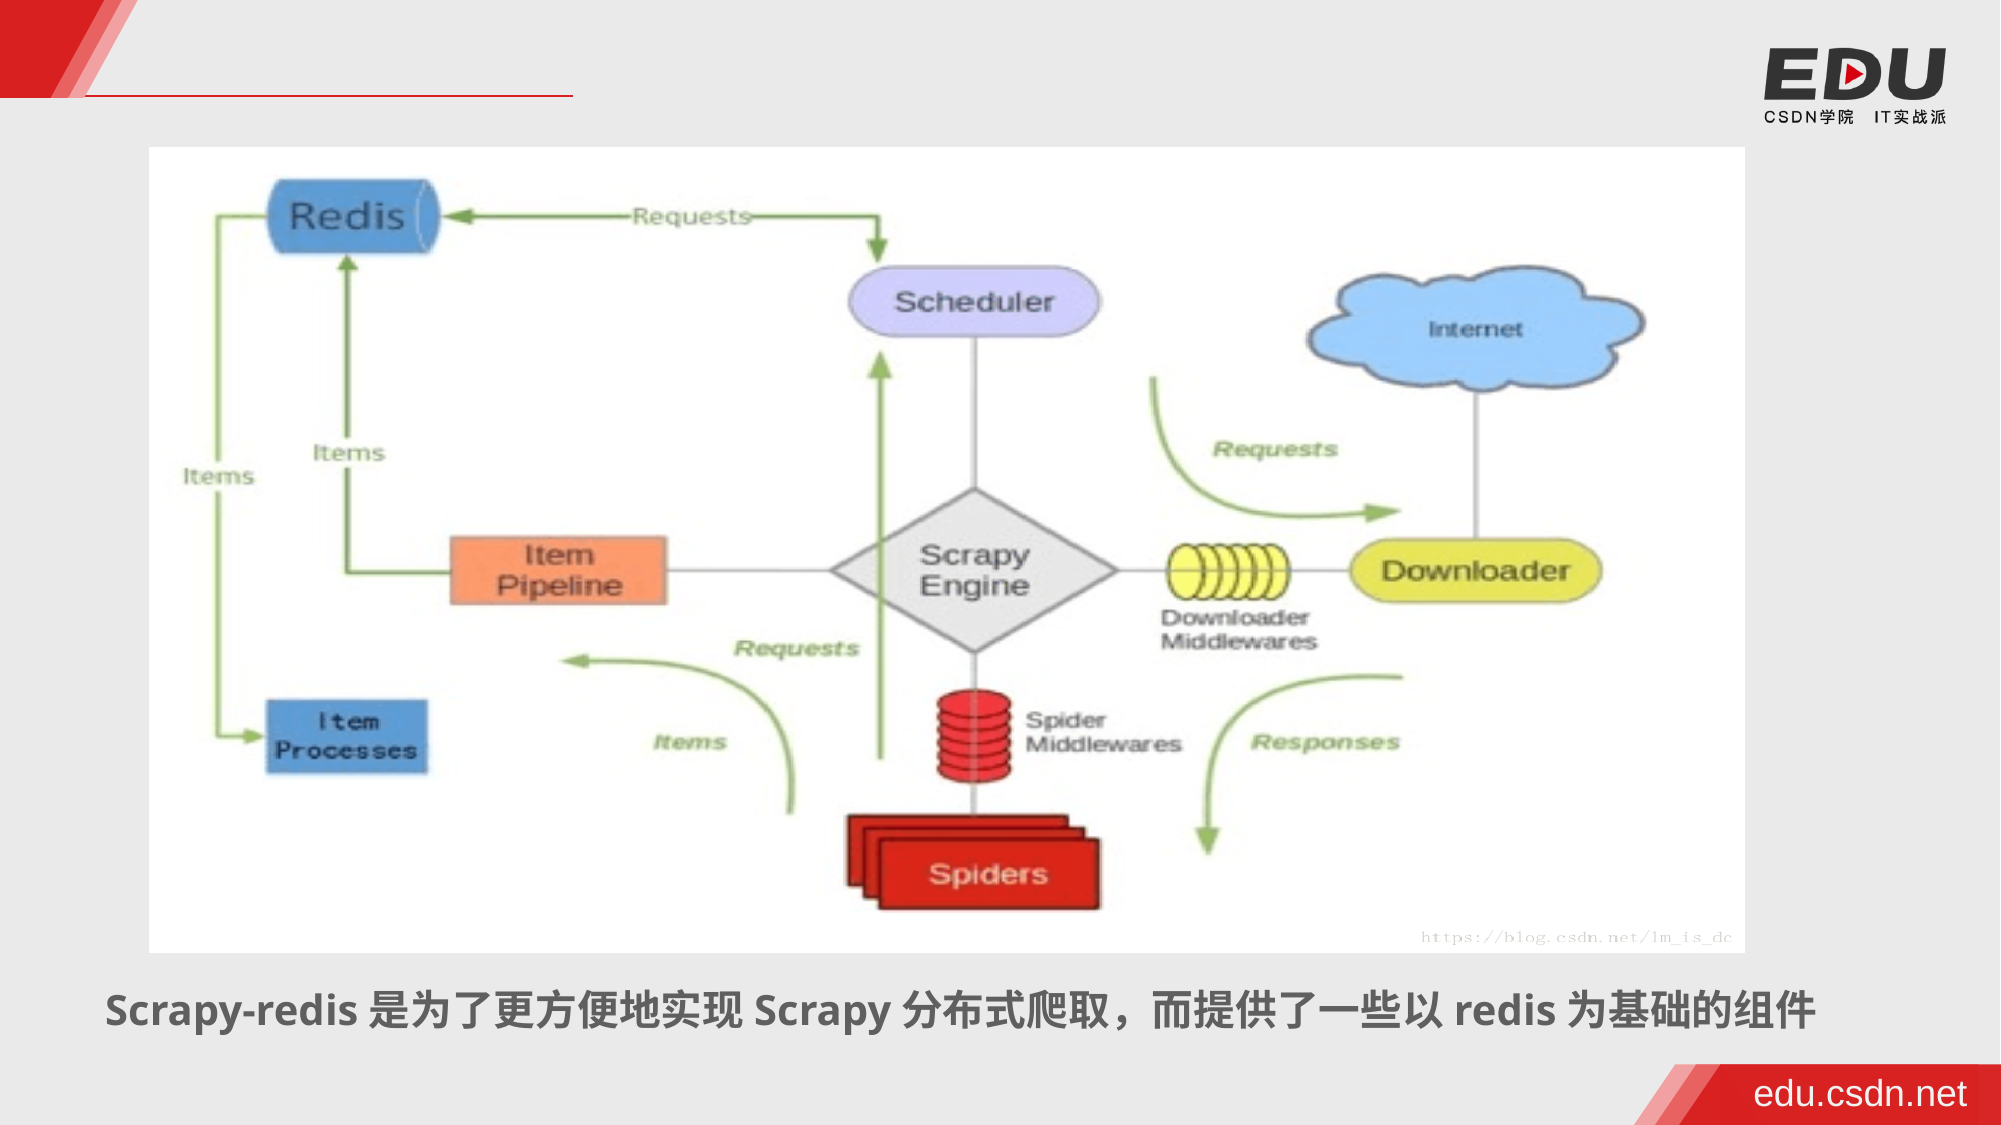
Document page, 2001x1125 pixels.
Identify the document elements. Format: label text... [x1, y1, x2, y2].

text_box Scrapy-redis是为了更方便地实现Scrapy分布式爬取，而提供了一些以redis为基础的组件 [90, 975, 1899, 1041]
picture [149, 147, 1745, 953]
picture [1761, 42, 1948, 128]
